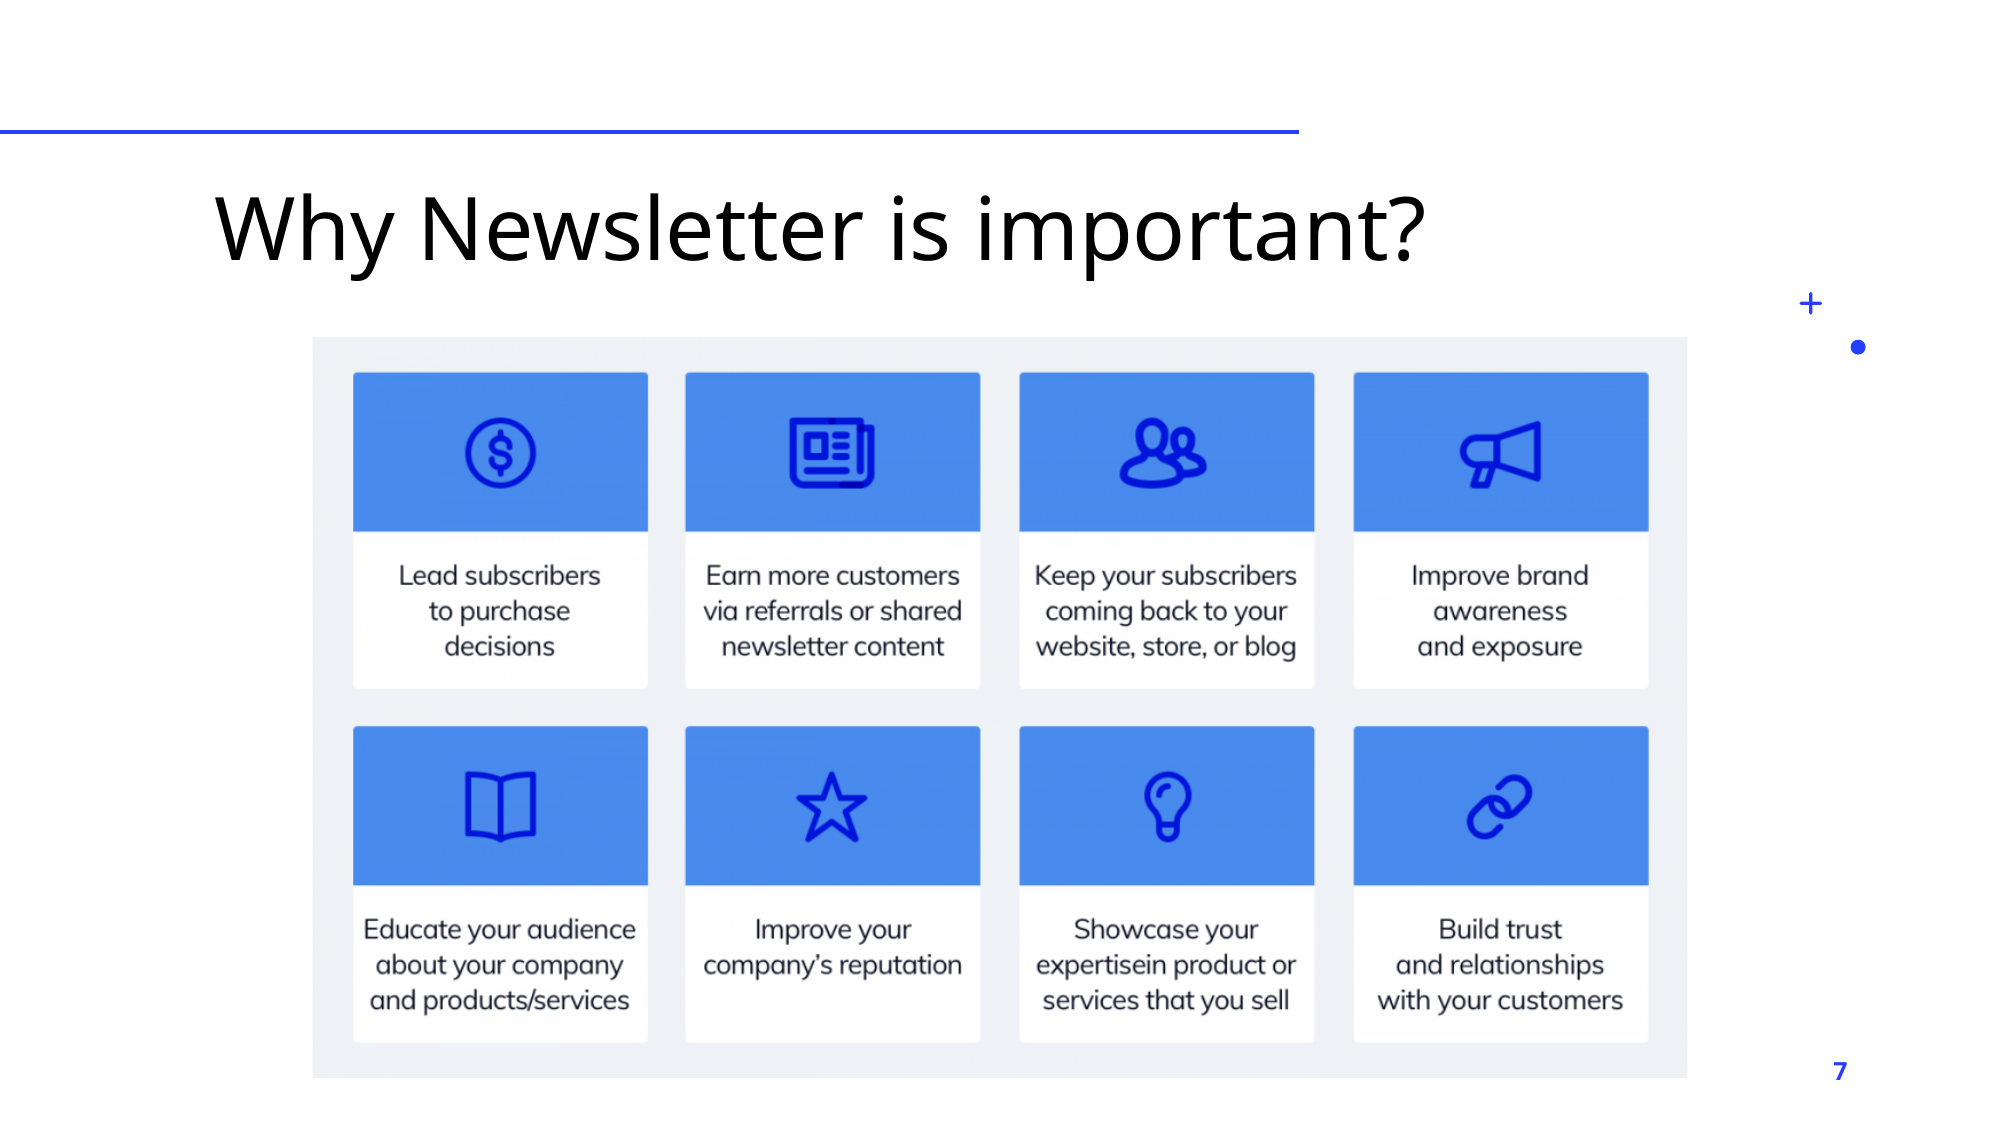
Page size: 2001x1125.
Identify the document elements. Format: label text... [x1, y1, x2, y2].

title Why Newsletter is important? [199, 176, 1801, 287]
slide_number 7 [1412, 1042, 1863, 1103]
picture [312, 337, 1688, 1078]
